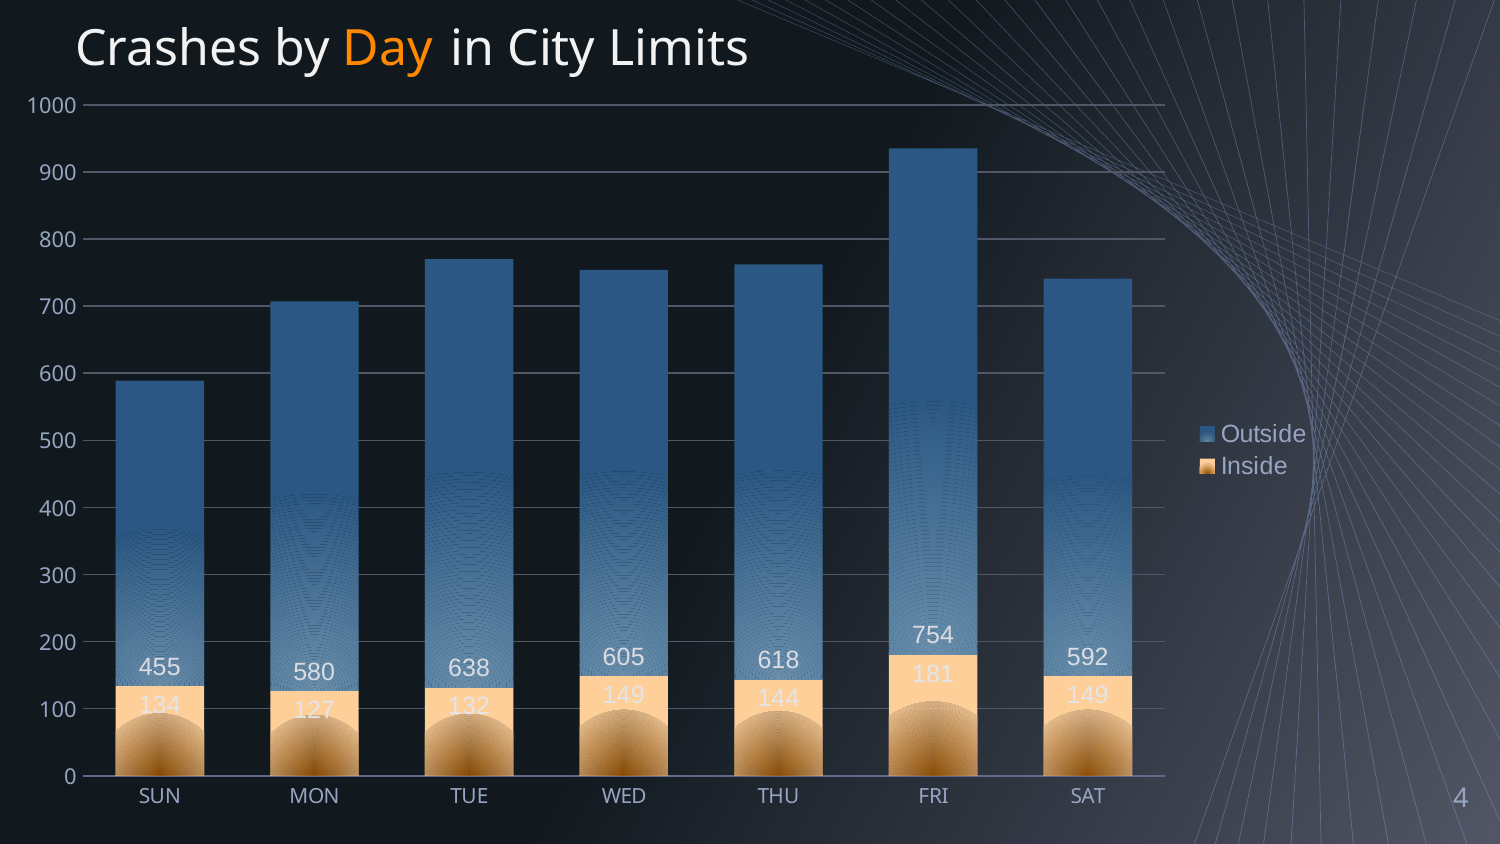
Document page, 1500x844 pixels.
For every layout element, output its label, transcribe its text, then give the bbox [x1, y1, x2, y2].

chart [0, 74, 1328, 826]
text_box Crashes by Day in City Limits [74, 15, 1366, 94]
slide_number 4 [1378, 766, 1469, 832]
